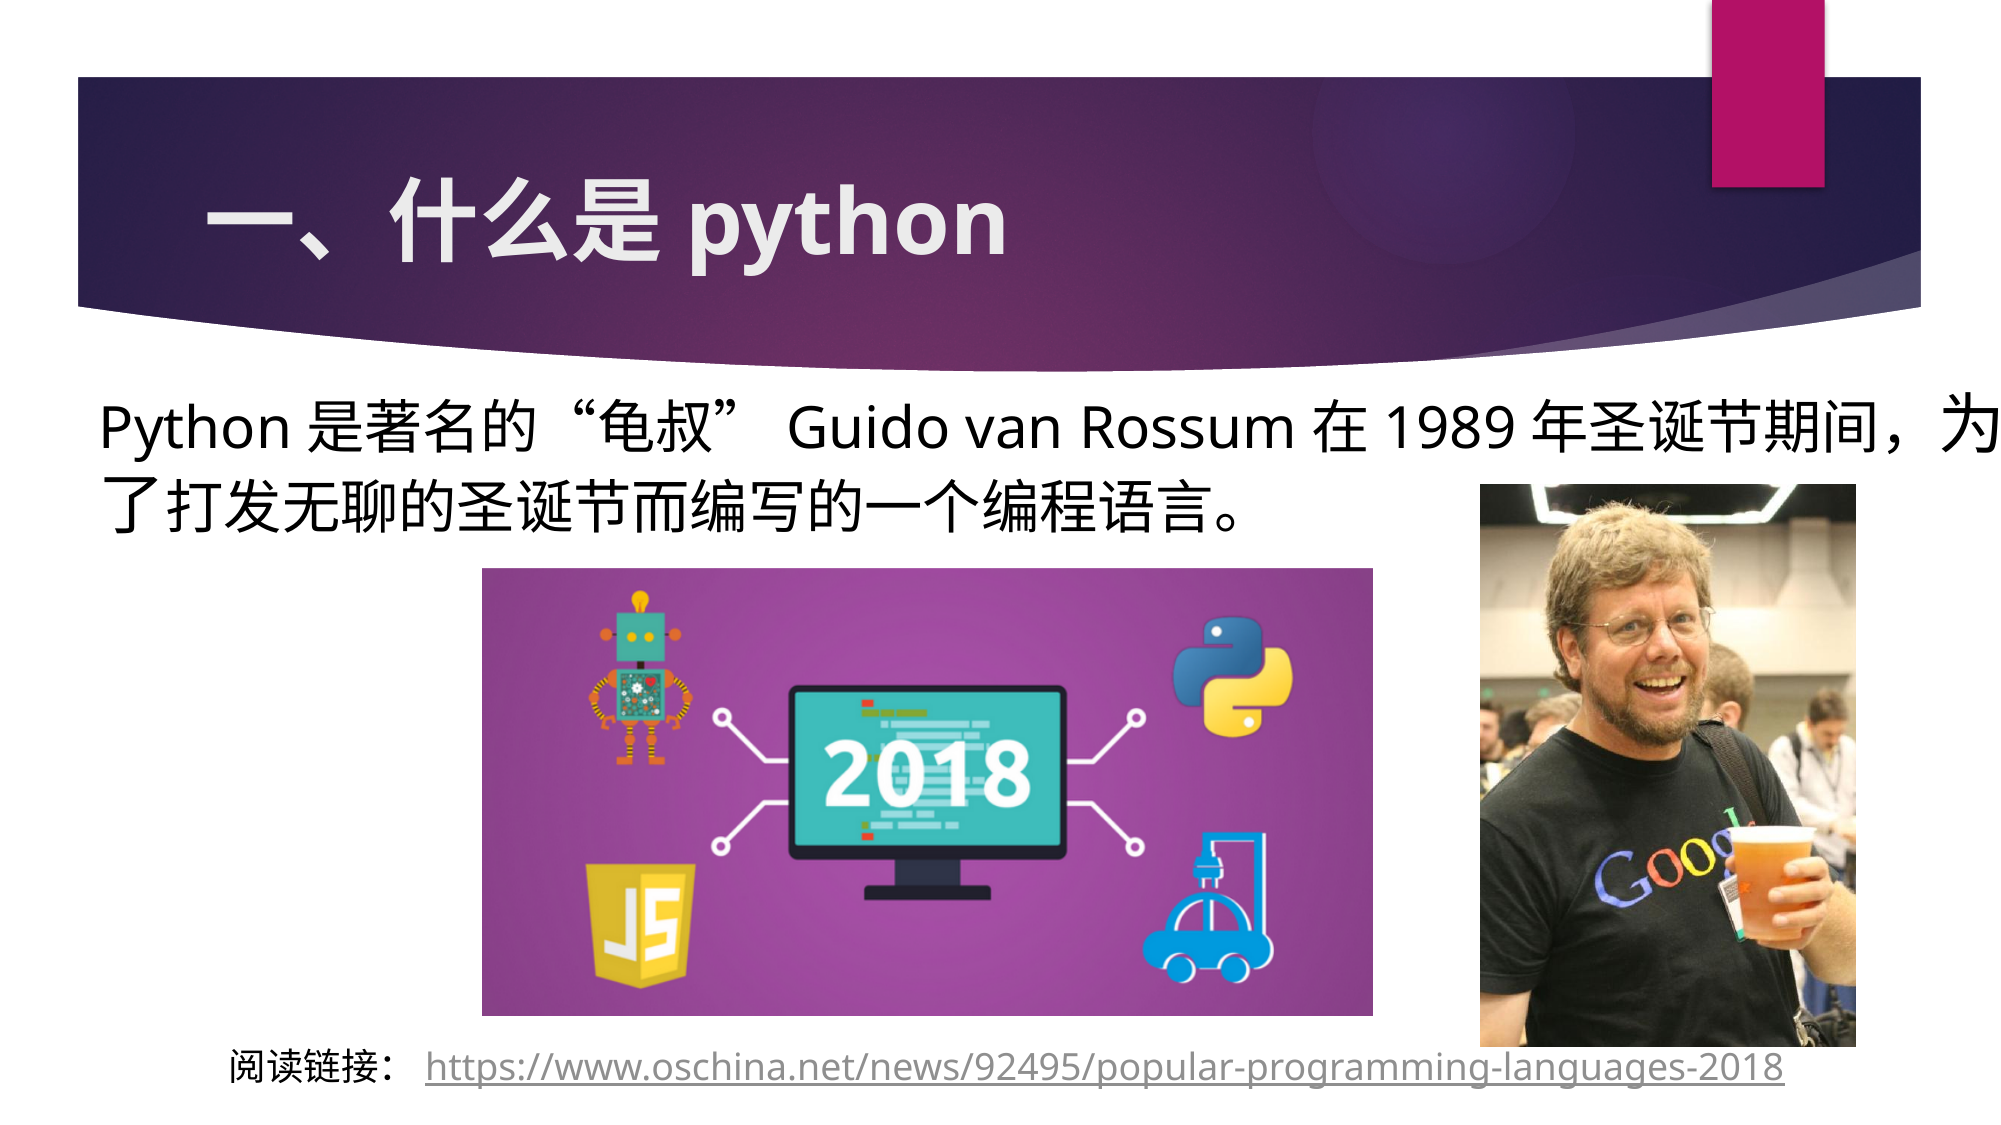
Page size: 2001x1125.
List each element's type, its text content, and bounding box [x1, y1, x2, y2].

text_box 阅读链接：https://www.oschina.net/news/92495/popular-programming-languages-2018 [213, 1035, 1801, 1101]
picture [482, 567, 1373, 1016]
title 一、什么是python [189, 159, 1627, 276]
text_box Python是著名的“龟叔”Guido van Rossum在1989年圣诞节期间，为 了打发无聊的圣诞节而编写的一个编程语言。 [84, 374, 2000, 595]
picture [1479, 484, 1856, 1048]
